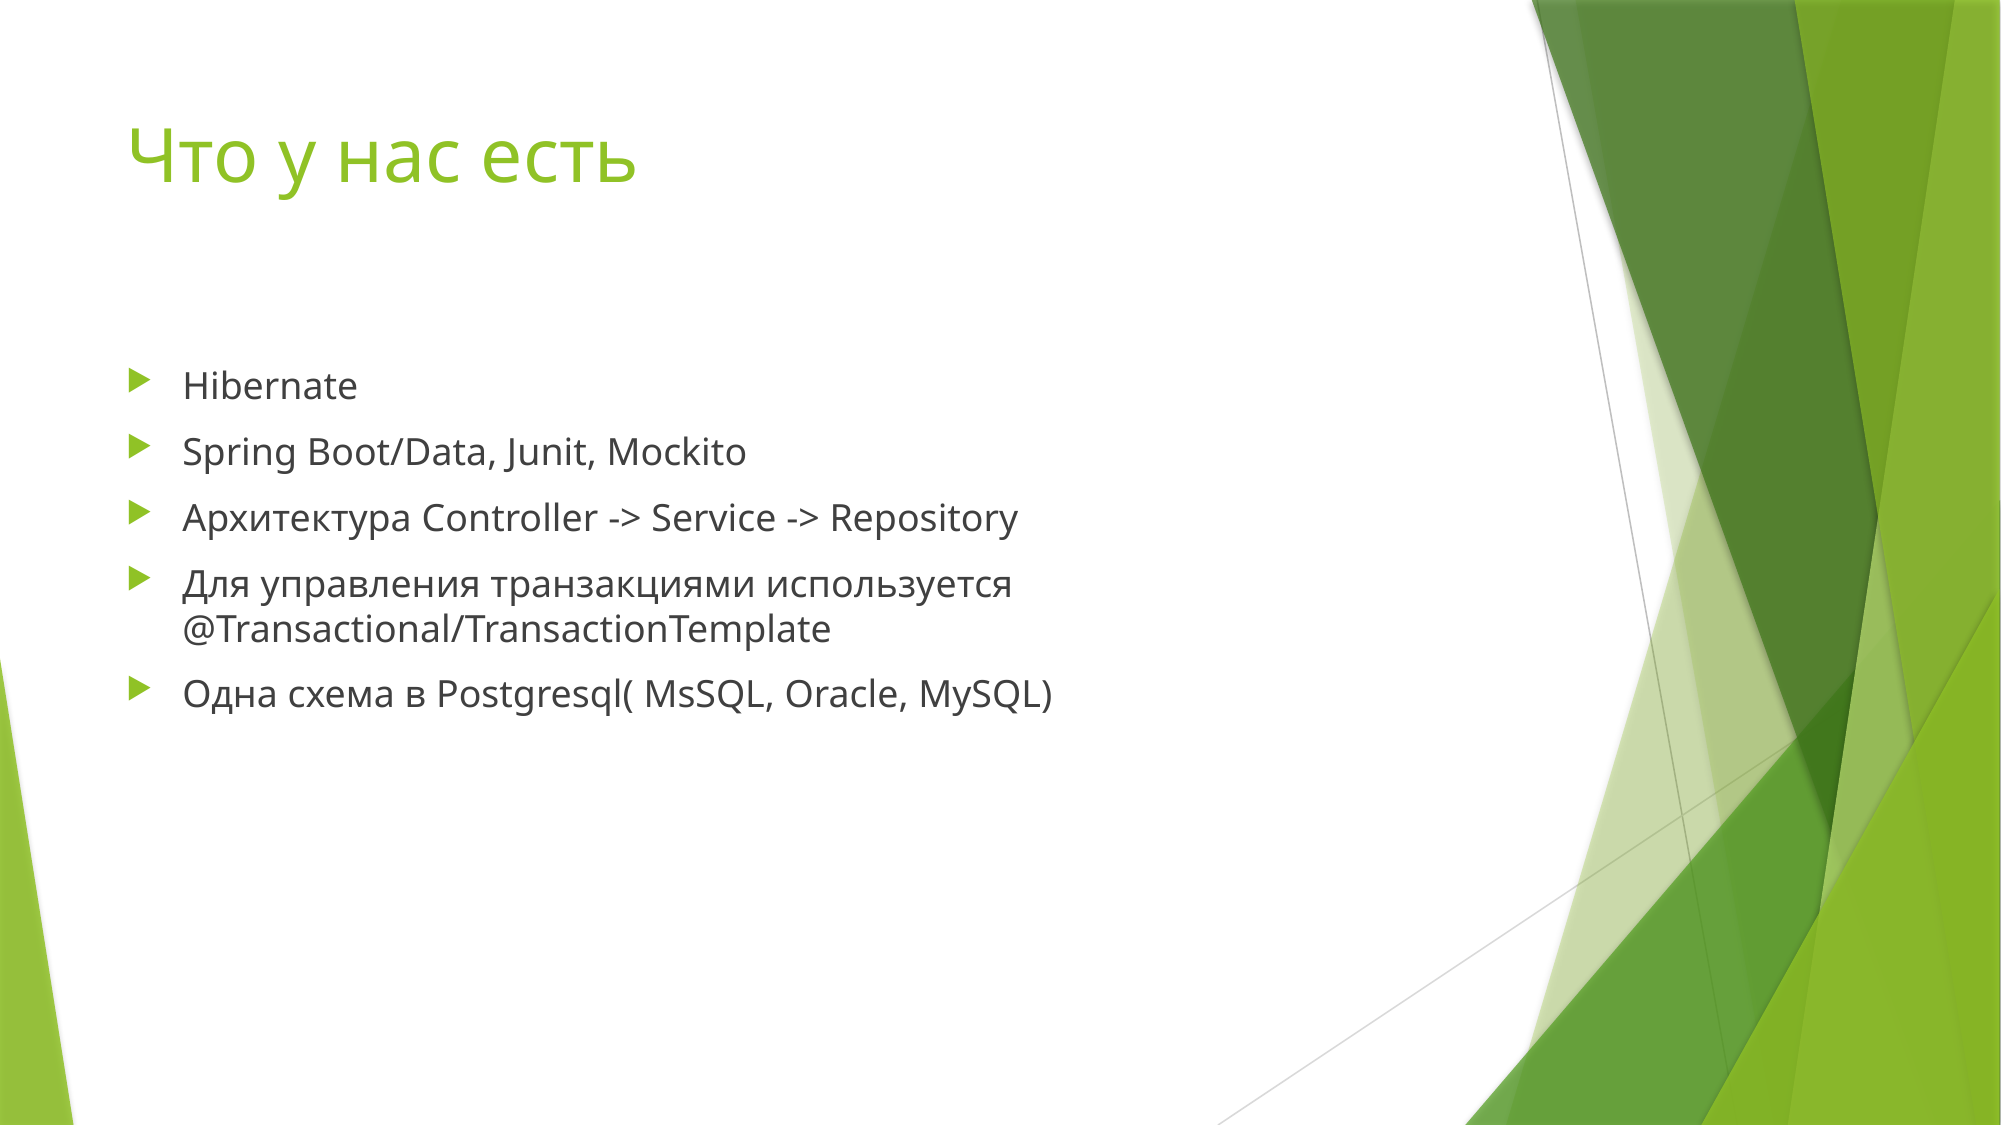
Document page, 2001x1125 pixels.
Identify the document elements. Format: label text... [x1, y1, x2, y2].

title Что у нас есть [111, 99, 1522, 317]
list Hibernate Spring Boot/Data, Junit, Mockito Архитектура Controller -> Service -> Repository Для управления транзакциями используется @Transactional/TransactionTemplate Одна схема в Postgresql( MsSQL, Oracle, MySQL) [111, 354, 1522, 992]
